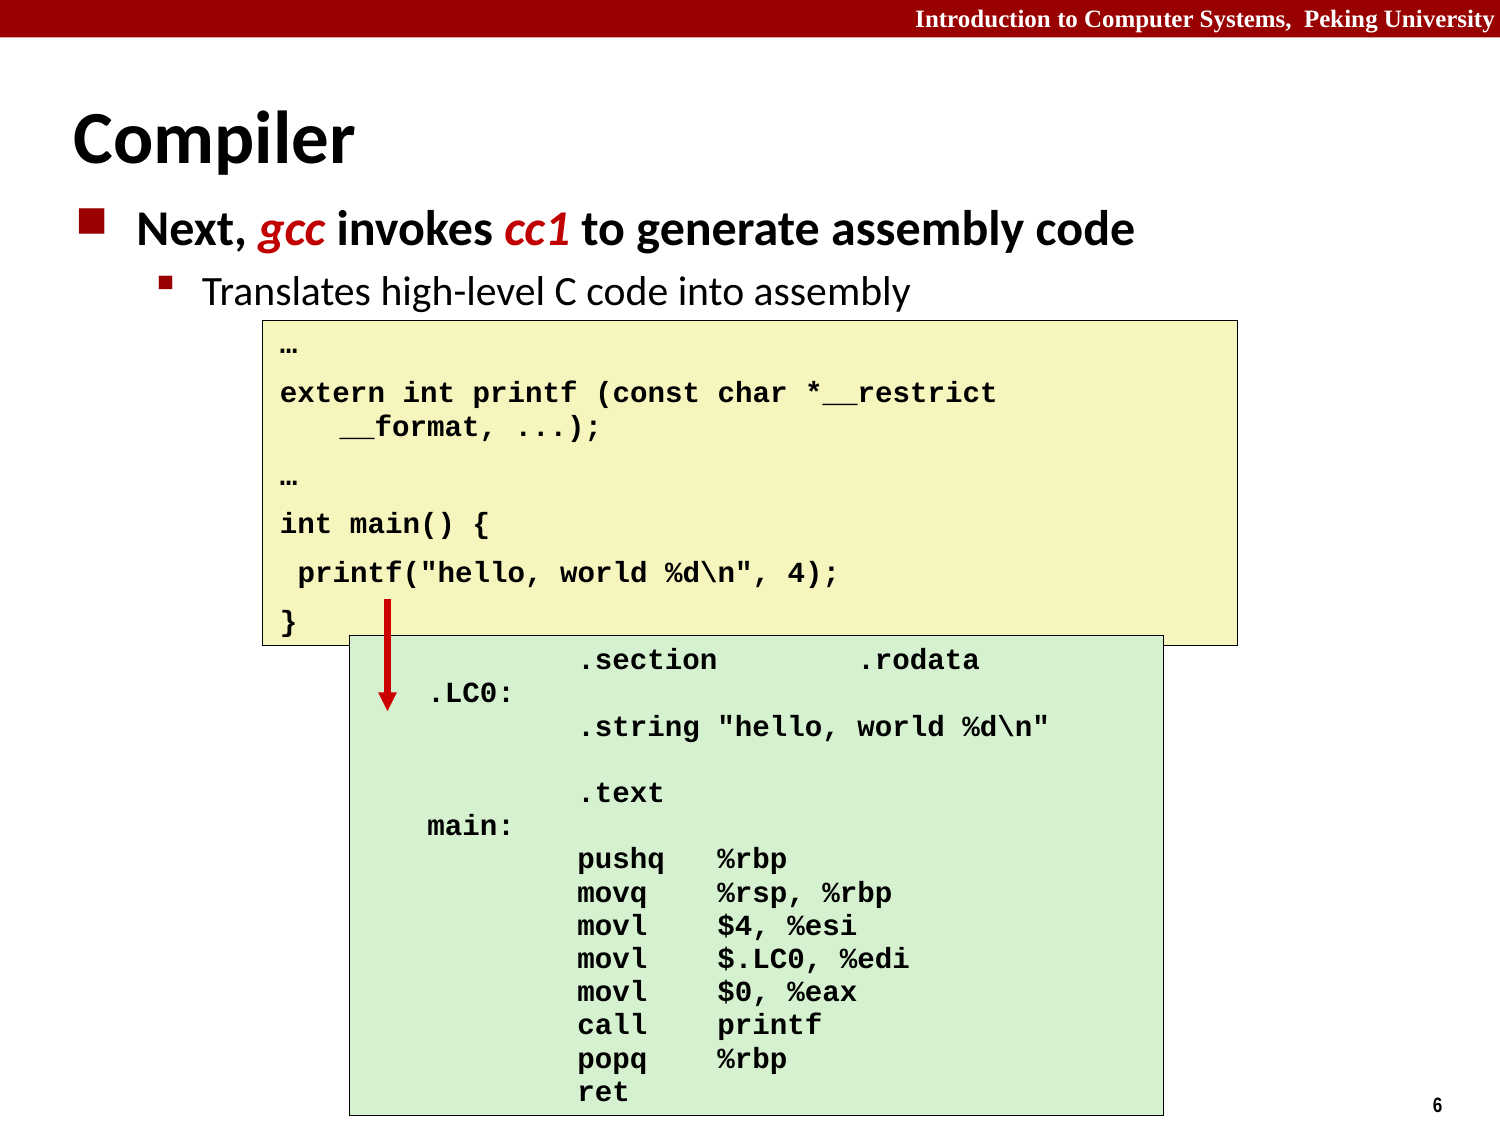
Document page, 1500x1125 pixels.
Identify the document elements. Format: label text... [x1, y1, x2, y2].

text_box .section .rodata .LC0: .string "hello, world %d\n" .text main: pushq %rbp movq %rsp, %rbp movl $4, %esi movl $.LC0, %edi movl $0, %eax call printf popq %rbp ret [349, 635, 1164, 1116]
list Next, gcc invokes cc1 to generate assembly code Translates high-level C code into assembly [64, 187, 1500, 1004]
title Compiler [58, 71, 1305, 197]
text_box … extern int printf (const char *__restrict __format, ...); … int main() { printf("hello, world %d\n", 4); } [262, 320, 1238, 646]
